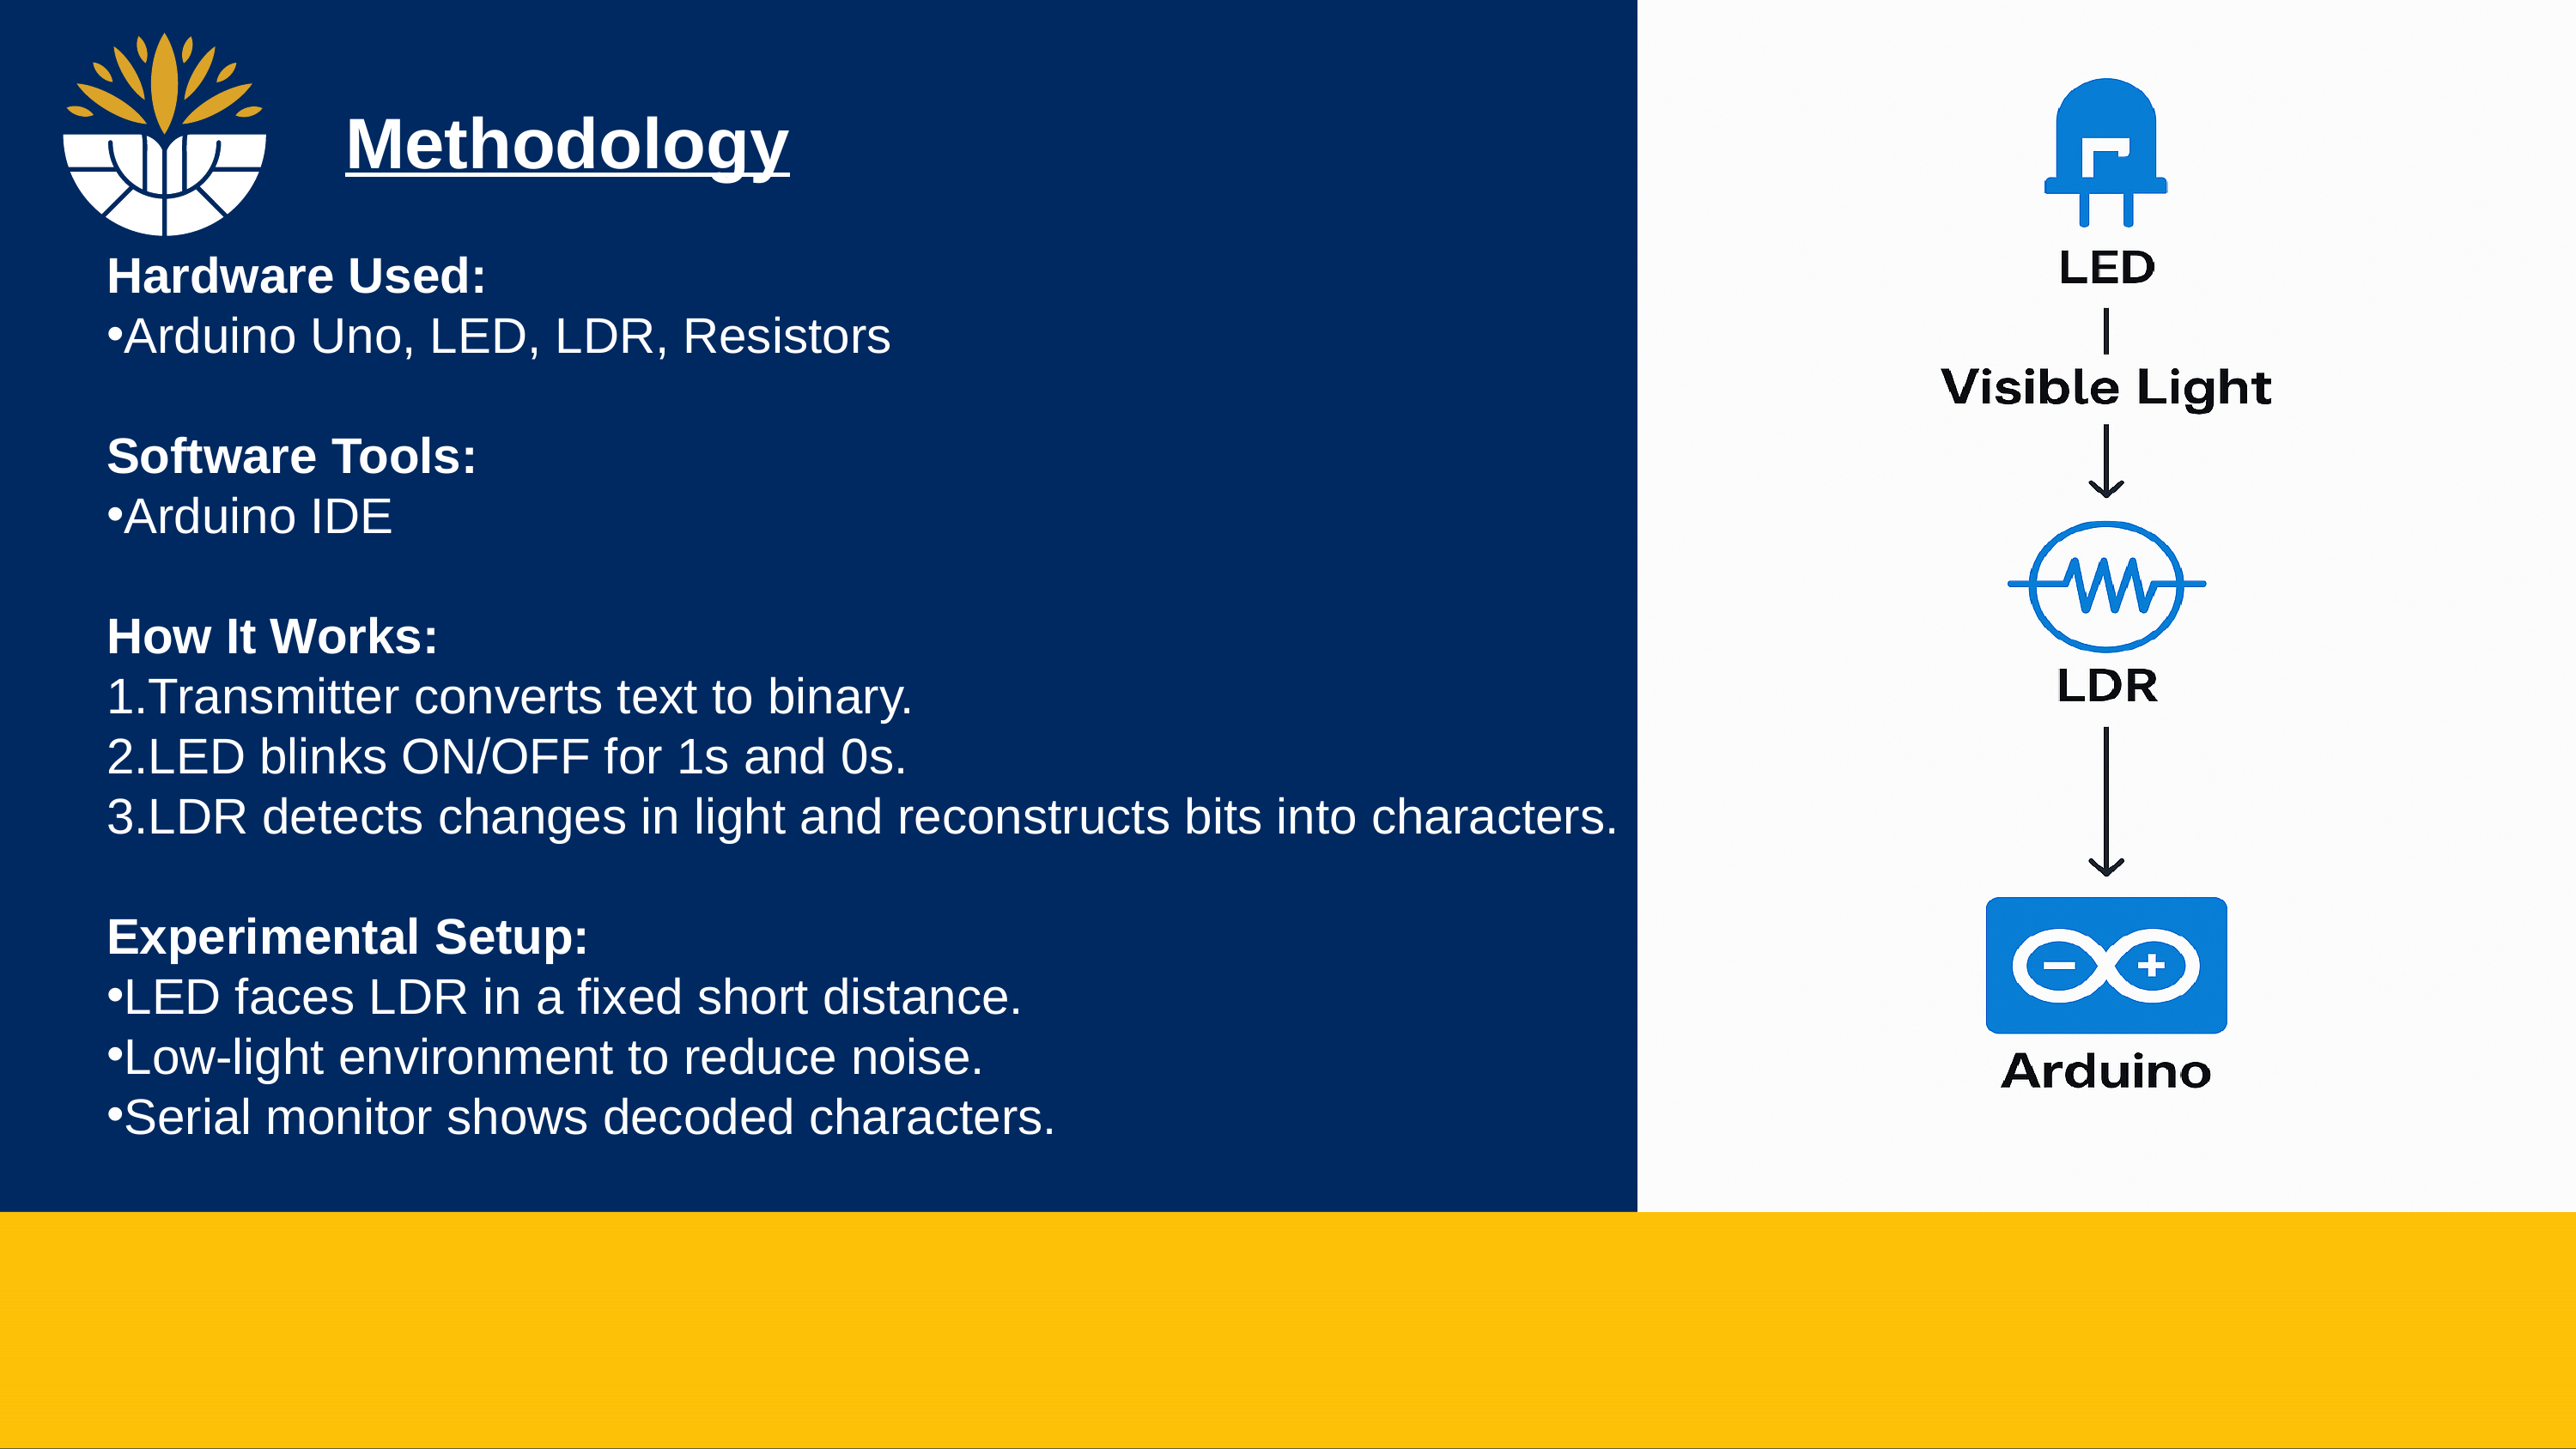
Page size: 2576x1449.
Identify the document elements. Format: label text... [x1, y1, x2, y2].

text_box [59, 28, 270, 240]
text_box [0, 1211, 2576, 1449]
picture [1637, 0, 2576, 1212]
text_box Hardware Used: Arduino Uno, LED, LDR, Resistors Software Tools: Arduino IDE How It Works: Transmitter converts text to binary. LED blinks ON/OFF for 1s and 0s. LDR detects changes in light and reconstructs bits into characters. Experimental Setup: LED faces LDR in a fixed short distance. Low-light environment to reduce noise. Serial monitor shows decoded characters. [94, 236, 1633, 1190]
text_box Methodology [332, 90, 1382, 190]
